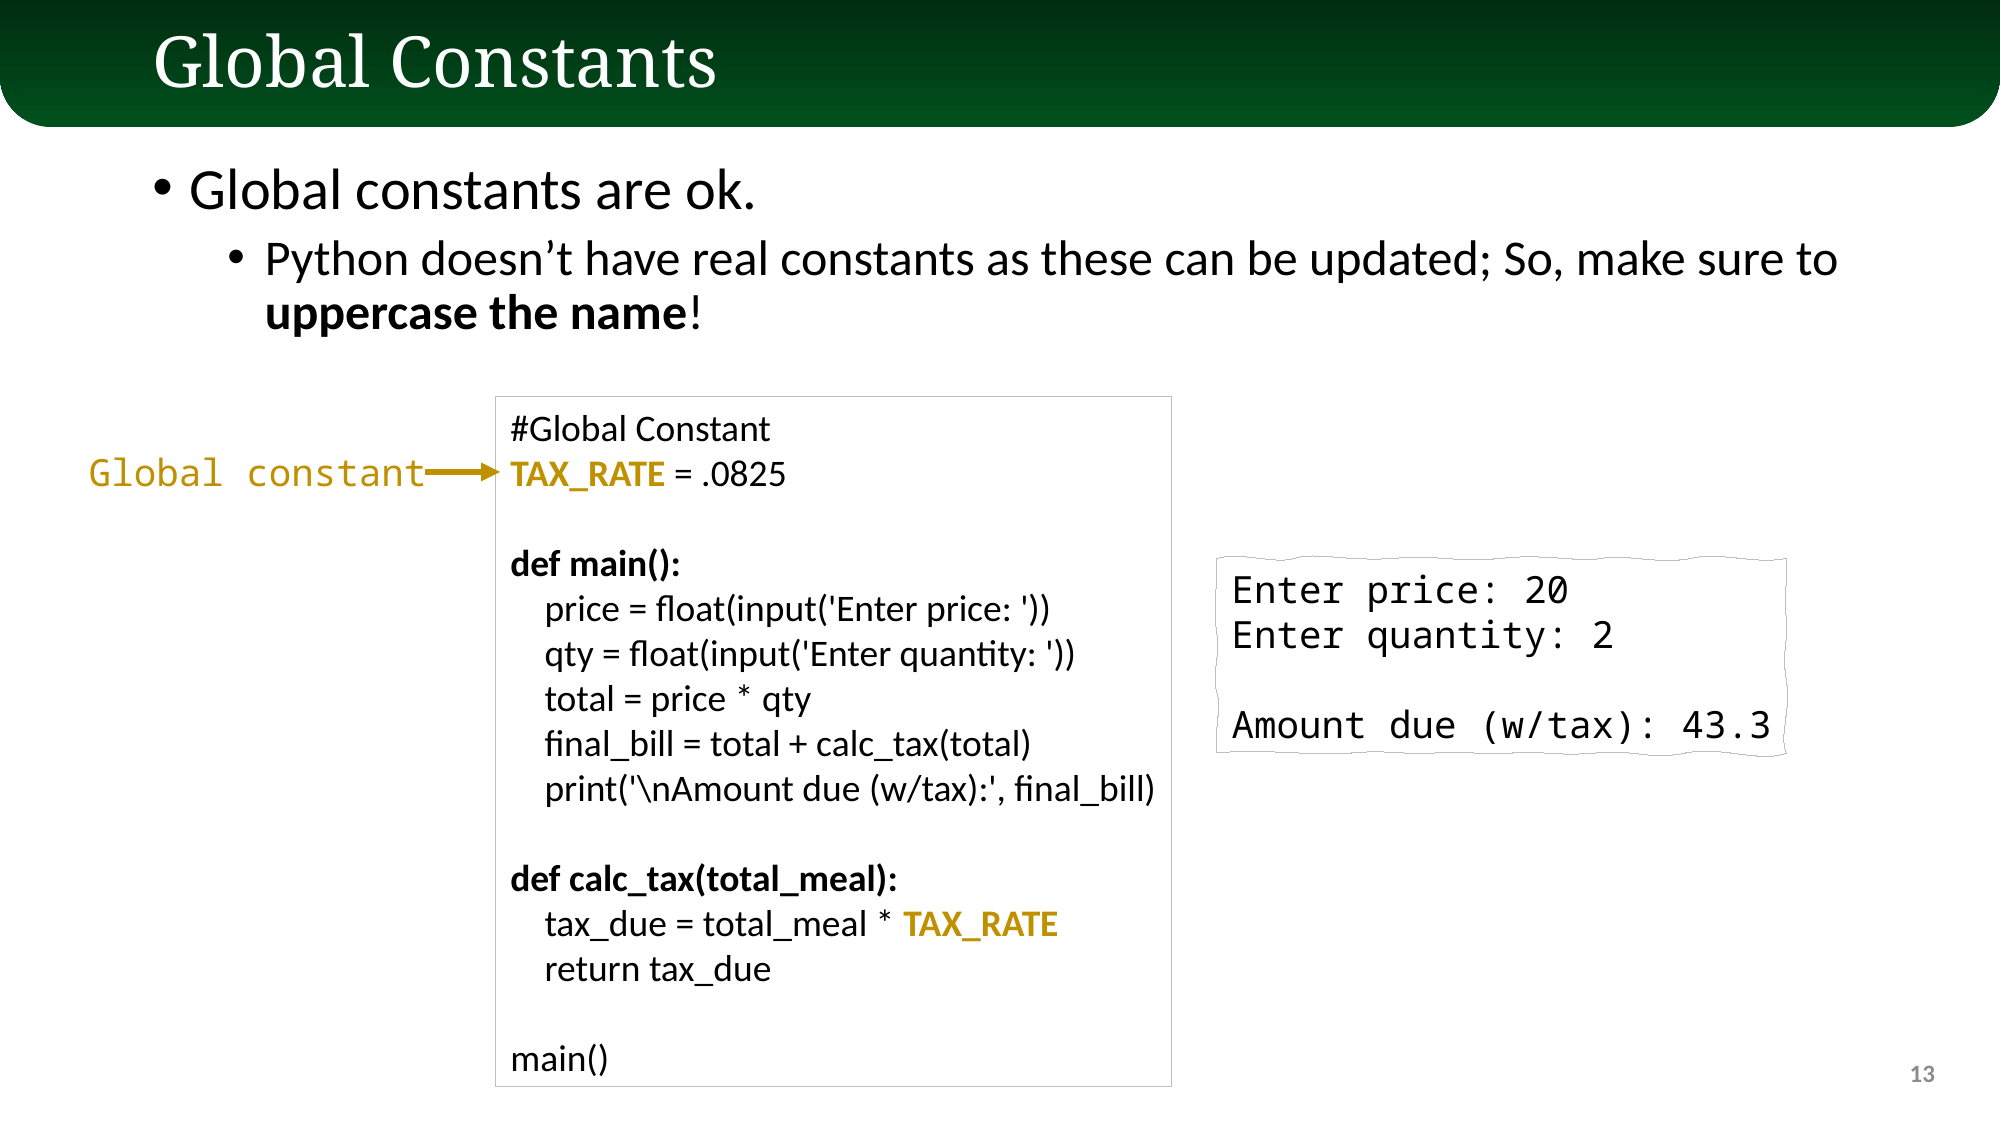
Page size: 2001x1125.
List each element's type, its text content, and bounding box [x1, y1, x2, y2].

slide_number 13 [1500, 1042, 1951, 1103]
text_box #Global Constant TAX_RATE = .0825 def main(): price = float(input('Enter price: ')) qty = float(input('Enter quantity: ')) total = price * qty final_bill = total + calc_tax(total) print('\nAmount due (w/tax):', final_bill) def calc_tax(total_meal): tax_due = total_meal * TAX_RATE return tax_due main() [495, 396, 1172, 1087]
title Global Constants [137, 19, 1863, 111]
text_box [86, 441, 500, 503]
text_box Enter price: 20 Enter quantity: 2 Amount due (w/tax): 43.3 [1215, 555, 1788, 757]
list Global constants are ok. Python doesn’t have real constants as these can be updated; So, make sure to uppercase the name! [137, 151, 1863, 1002]
